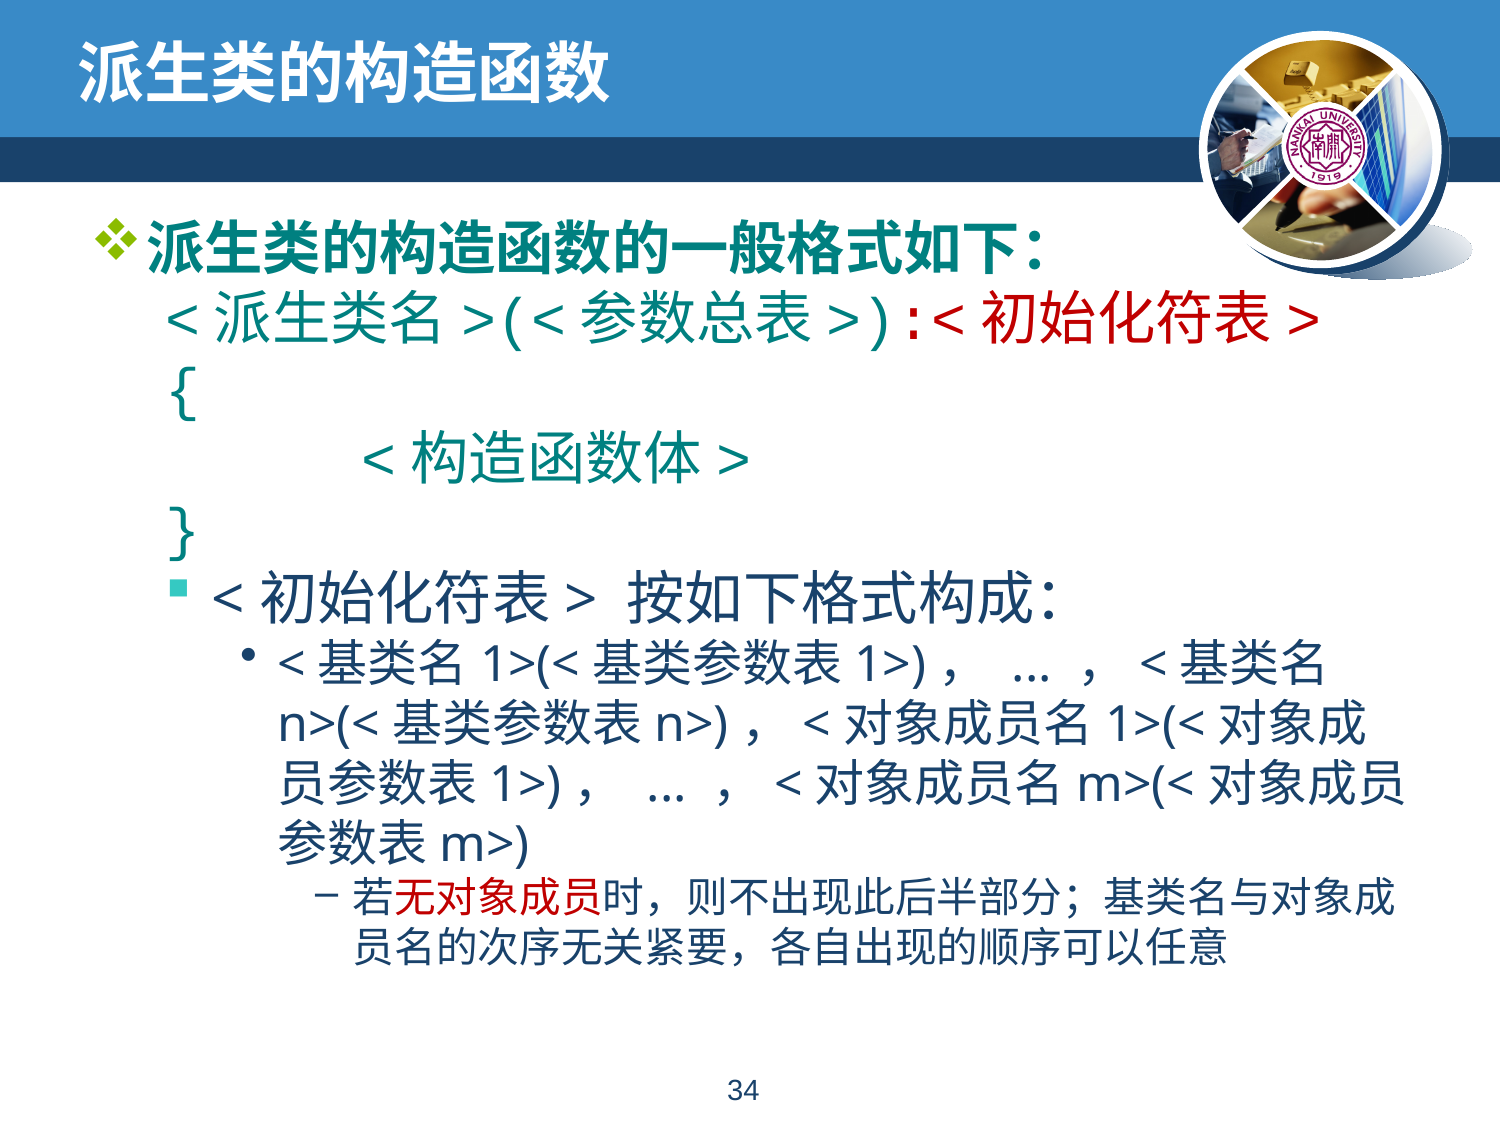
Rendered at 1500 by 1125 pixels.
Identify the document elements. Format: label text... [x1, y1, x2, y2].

picture [1207, 40, 1433, 203]
list 派生类的构造函数的一般格式如下： <派生类名>(<参数总表>):<初始化符表> { <构造函数体> } <初始化符表> 按如下格式构成： <基类名1>(<基类参数表1>)， ... ，<基类名n>(<基类参数表n>)，<对象成员名1>(<对象成员参数表1>)， ... ，<对象成员名m>(<对象成员参数表m>) 若无对象成员时，则不出现此后半部分；基类名与对象成员名的次序无关紧要，各自出现的顺序可以任意 [75, 203, 1425, 1065]
slide_number 33 [607, 1063, 879, 1112]
title 派生类的构造函数 [62, 24, 1275, 118]
